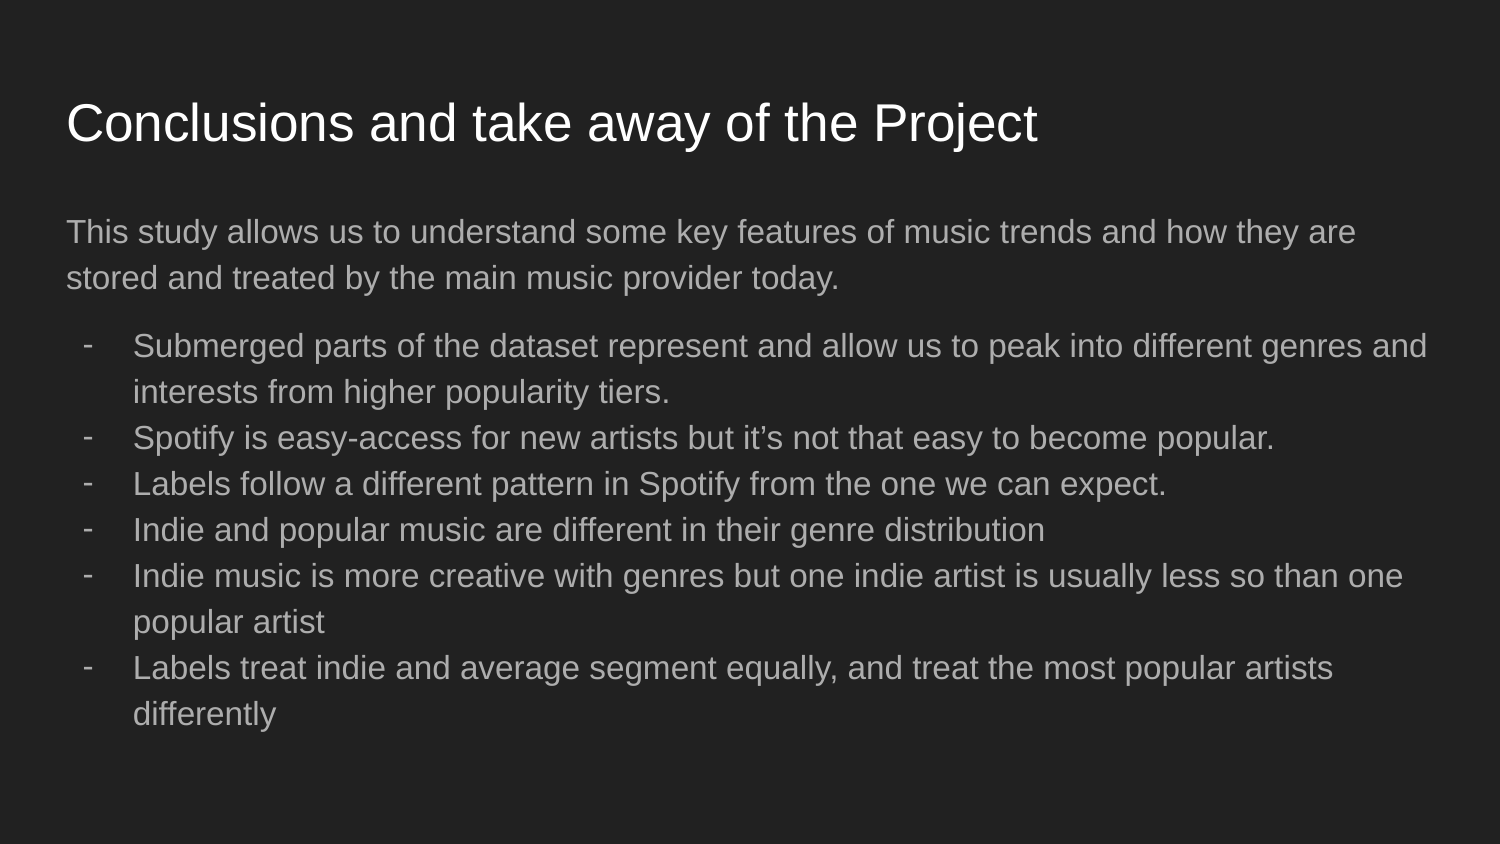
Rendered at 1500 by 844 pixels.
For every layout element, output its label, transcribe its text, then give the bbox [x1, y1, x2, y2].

list This study allows us to understand some key features of music trends and how they are stored and treated by the main music provider today. Submerged parts of the dataset represent and allow us to peak into different genres and interests from higher popularity tiers. Spotify is easy-access for new artists but it’s not that easy to become popular. Labels follow a different pattern in Spotify from the one we can expect. Indie and popular music are different in their genre distribution Indie music is more creative with genres but one indie artist is usually less so than one popular artist Labels treat indie and average segment equally, and treat the most popular artists differently [51, 189, 1449, 750]
title Conclusions and take away of the Project [51, 72, 1449, 167]
